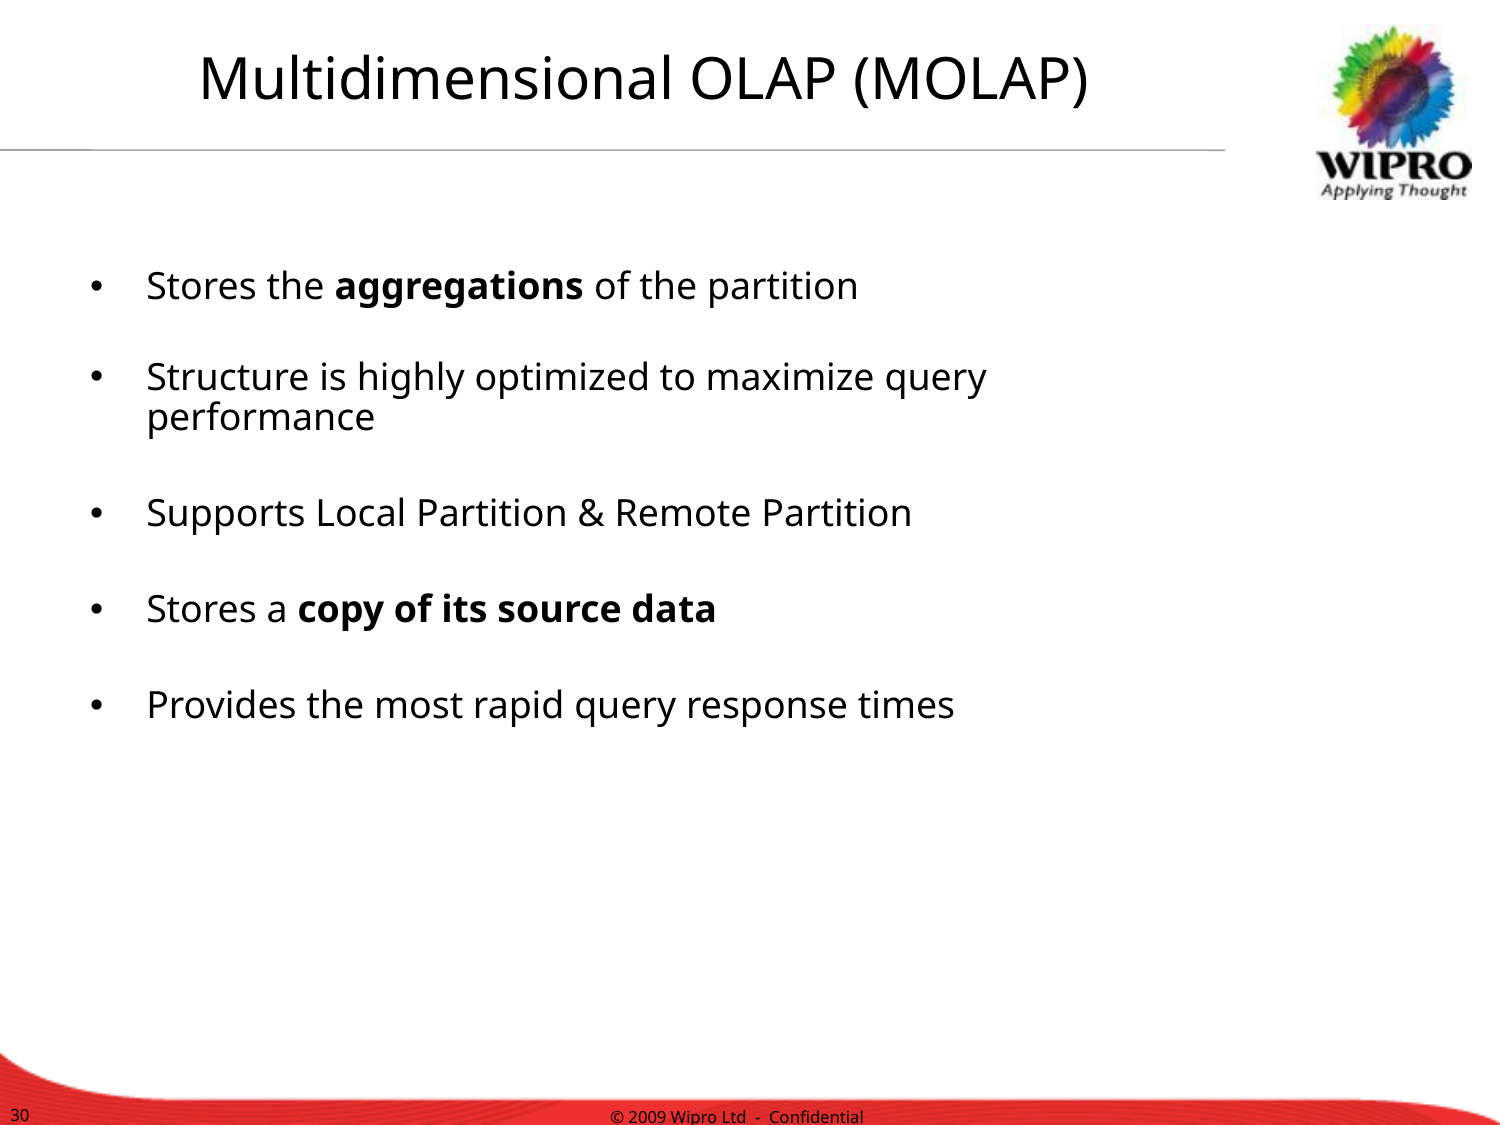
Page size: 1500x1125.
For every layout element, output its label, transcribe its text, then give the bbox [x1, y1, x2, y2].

picture [1316, 24, 1472, 200]
picture [0, 1037, 1500, 1125]
title Multidimensional OLAP (MOLAP) [12, 12, 1275, 140]
list Stores the aggregations of the partition Structure is highly optimized to maximize query performance Supports Local Partition & Remote Partition Stores a copy of its source data Provides the most rapid query response times [75, 212, 1225, 825]
